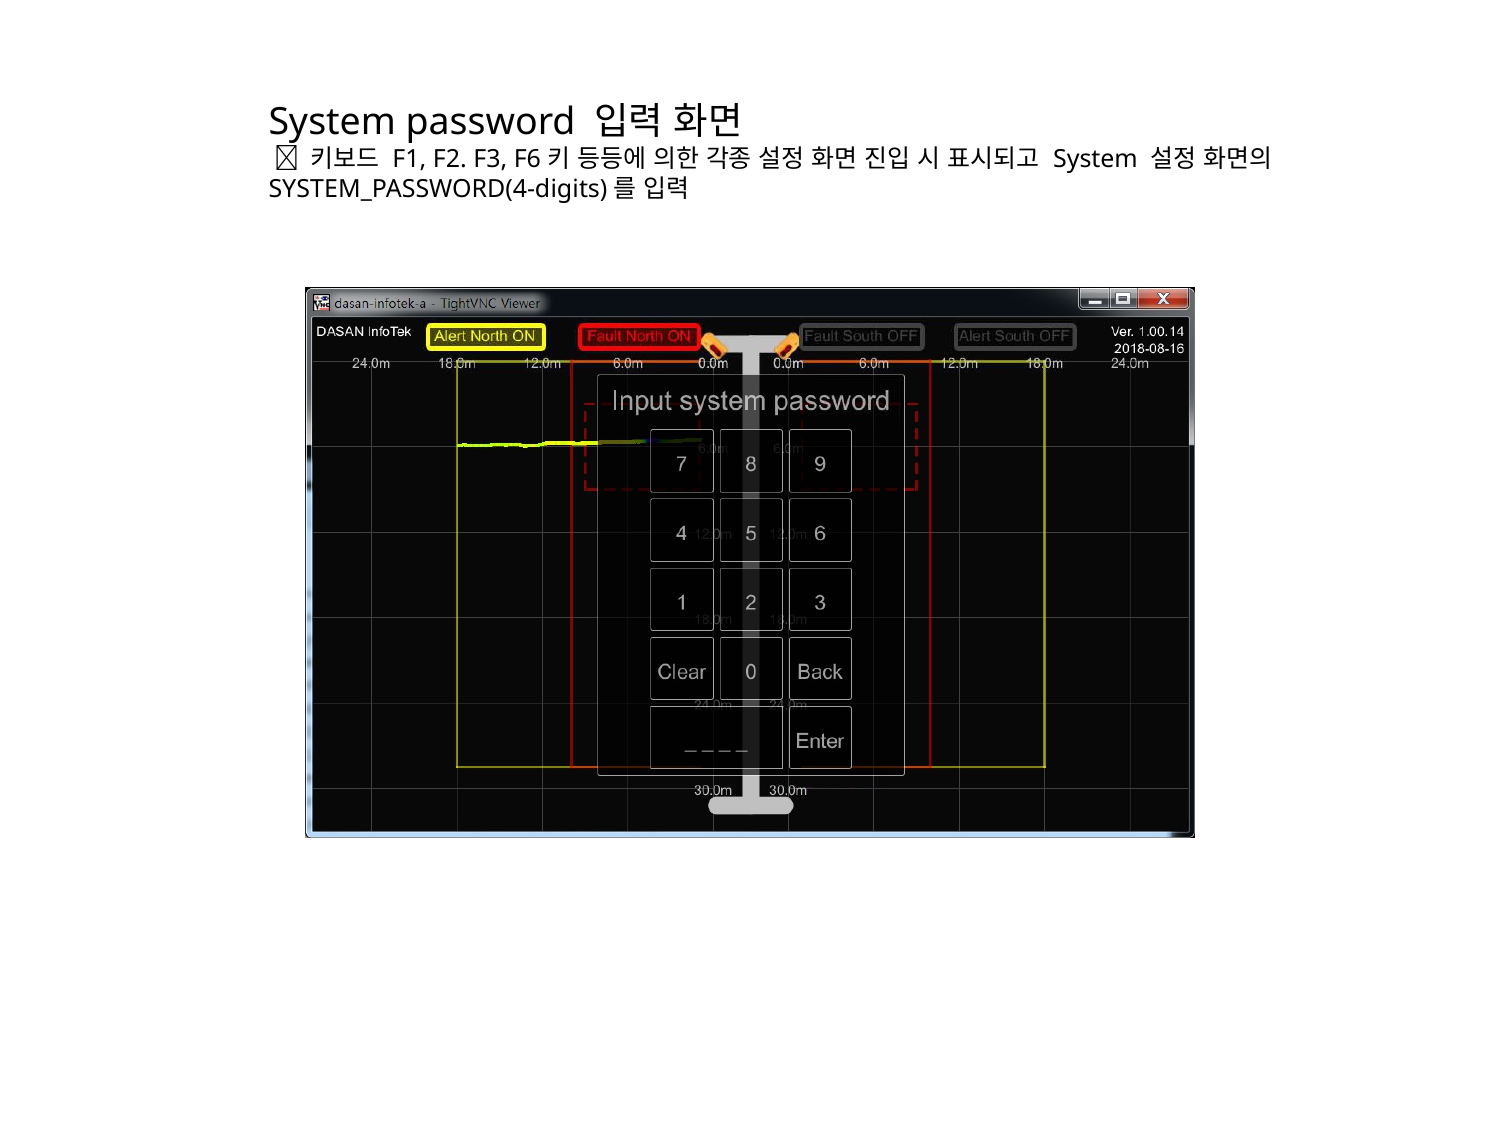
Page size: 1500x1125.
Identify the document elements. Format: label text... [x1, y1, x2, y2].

text_box System password 입력 화면  키보드 F1, F2. F3, F6키 등등에 의한 각종 설정 화면 진입 시 표시되고 System 설정 화면의 SYSTEM_PASSWORD(4-digits)를 입력 [253, 89, 1376, 210]
picture [304, 286, 1195, 839]
